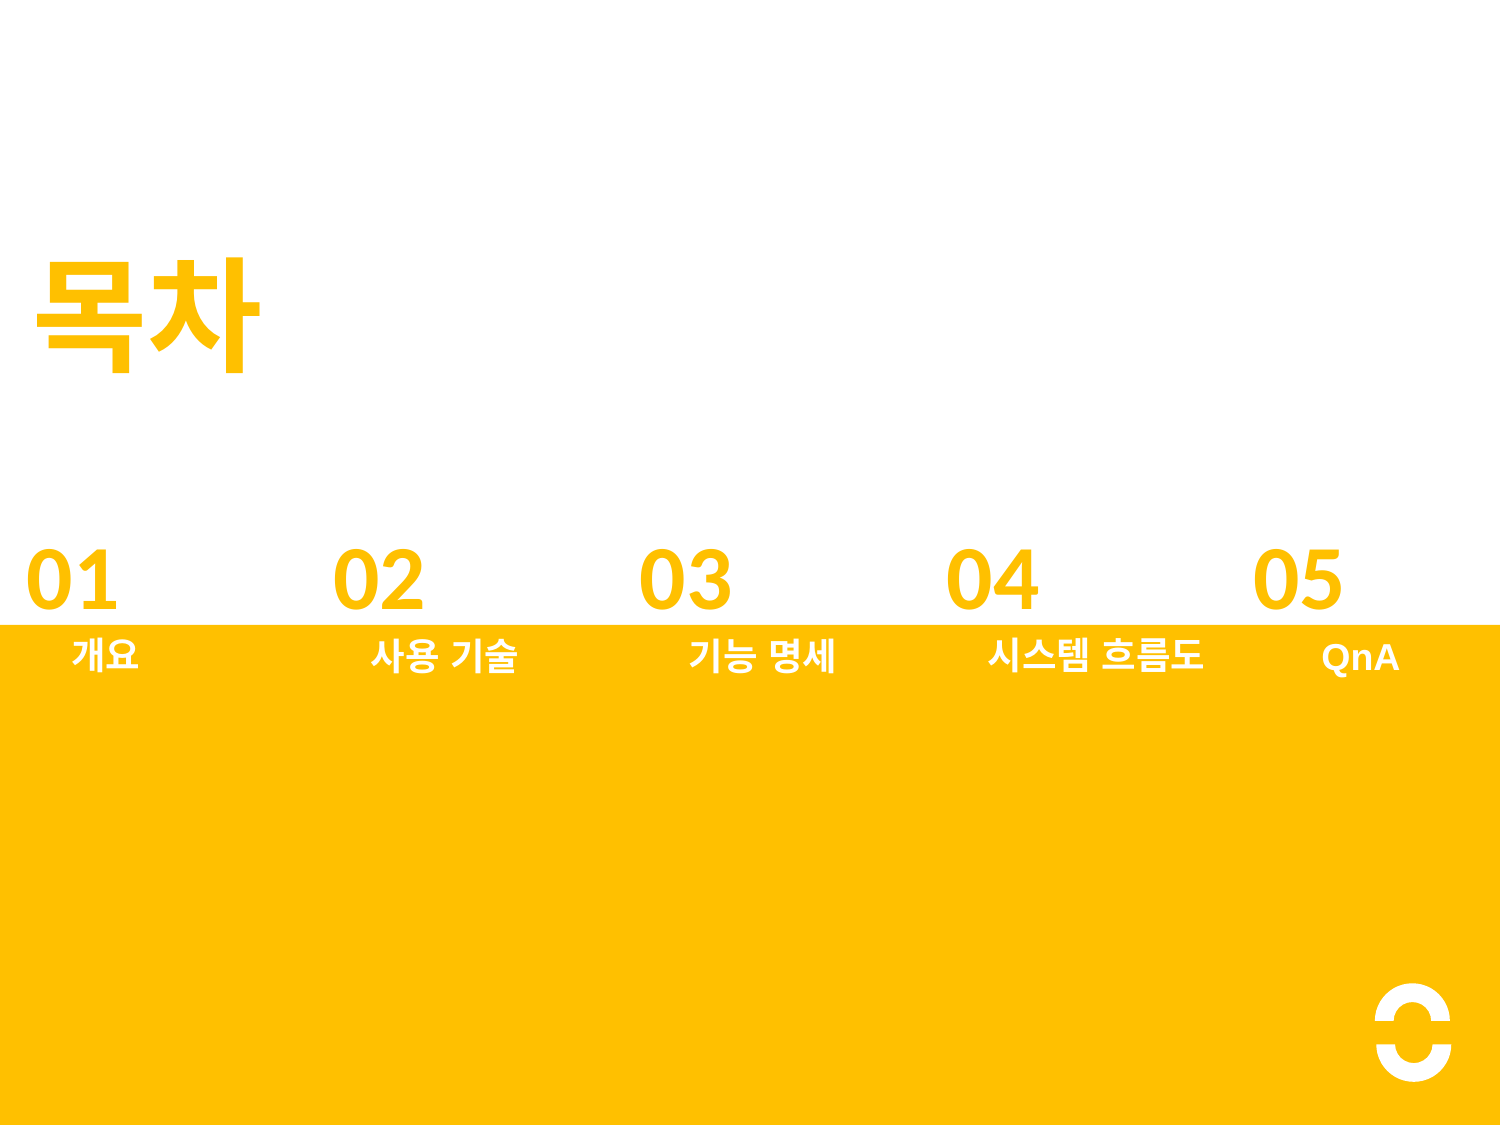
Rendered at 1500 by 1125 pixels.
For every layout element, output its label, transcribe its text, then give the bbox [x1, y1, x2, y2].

text_box [1373, 982, 1451, 1022]
text_box 03 [625, 511, 844, 636]
text_box 04 [932, 511, 1150, 636]
text_box 01 [11, 511, 230, 636]
text_box 시스템 흐름도 [956, 624, 1237, 685]
text_box 목차 [18, 230, 821, 396]
text_box [1375, 1043, 1453, 1083]
text_box 기능 명세 [613, 625, 913, 686]
text_box [0, 624, 1500, 1125]
text_box 사용 기술 [295, 625, 595, 686]
text_box QnA [1221, 625, 1500, 686]
text_box 05 [1238, 511, 1457, 625]
text_box 개요 [34, 636, 178, 685]
text_box 02 [318, 511, 537, 636]
